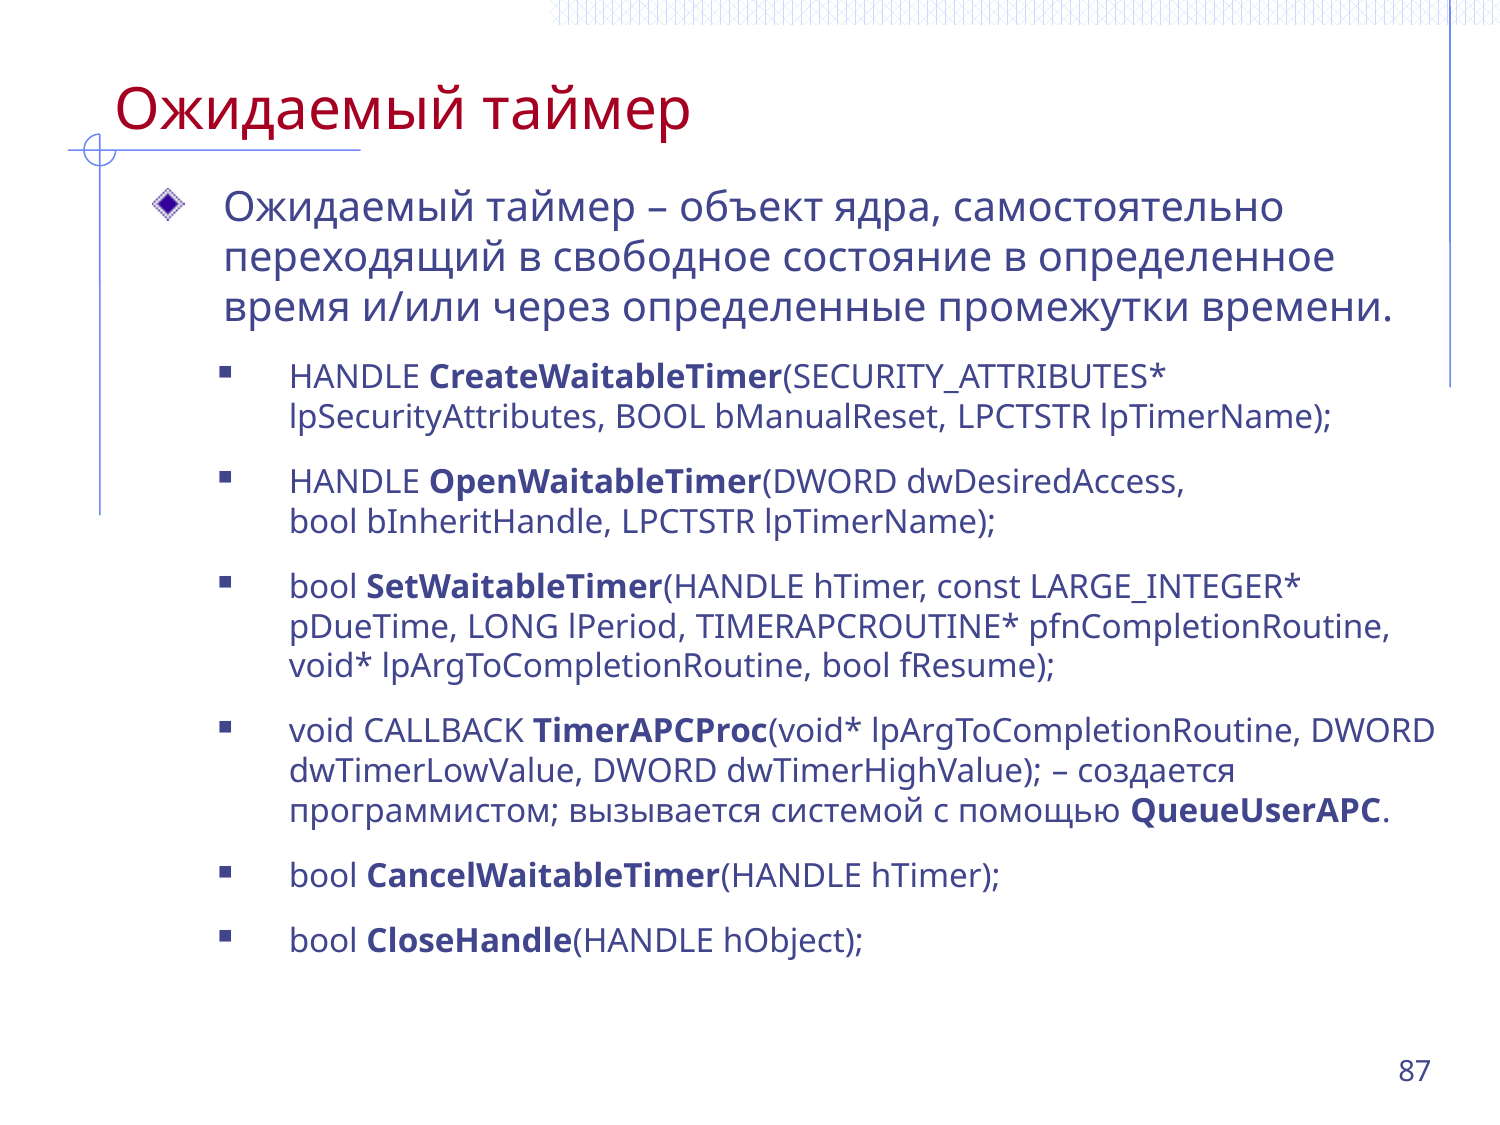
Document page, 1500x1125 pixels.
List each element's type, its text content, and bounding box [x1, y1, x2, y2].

text_box Ожидаемый таймер – объект ядра, самостоятельно переходящий в свободное состояние в определенное время и/или через определенные промежутки времени. HANDLE CreateWaitableTimer(SECURITY_ATTRIBUTES* lpSecurityAttributes, BOOL bManualReset, LPCTSTR lpTimerName); HANDLE OpenWaitableTimer(DWORD dwDesiredAccess, bool bInheritHandle, LPCTSTR lpTimerName); bool SetWaitableTimer(HANDLE hTimer, const LARGE_INTEGER* pDueTime, LONG lPeriod, TIMERAPCROUTINE* pfnCompletionRoutine, void* lpArgToCompletionRoutine, bool fResume); void CALLBACK TimerAPCProc(void* lpArgToCompletionRoutine, DWORD dwTimerLowValue, DWORD dwTimerHighValue); – создается программистом; вызывается системой с помощью QueueUserAPC. bool CancelWaitableTimer(HANDLE hTimer); bool CloseHandle(HANDLE hObject); [137, 172, 1459, 1106]
title Ожидаемый таймер [99, 50, 1375, 149]
picture [152, 188, 185, 221]
